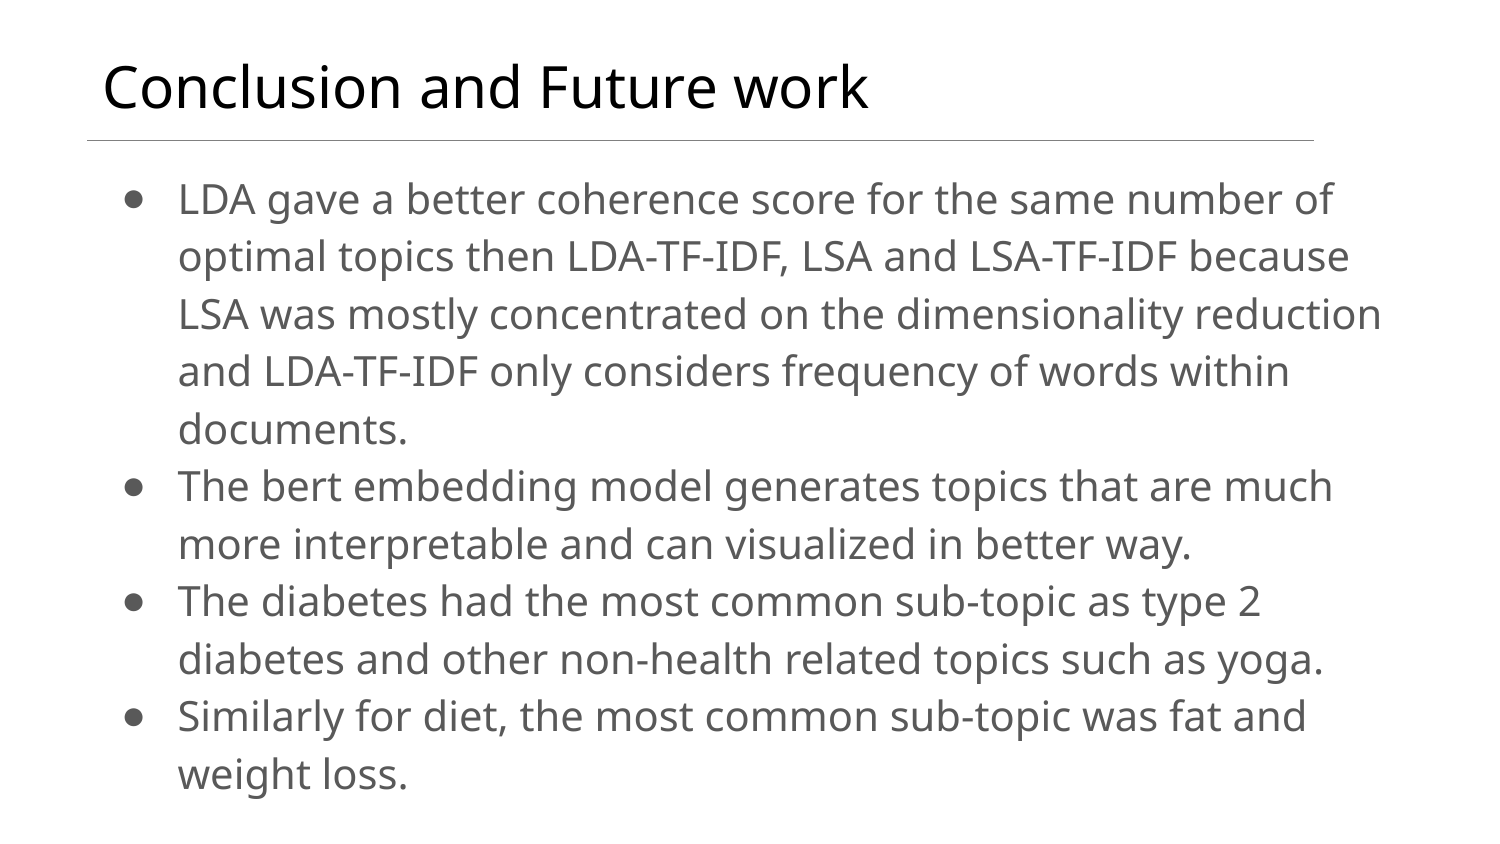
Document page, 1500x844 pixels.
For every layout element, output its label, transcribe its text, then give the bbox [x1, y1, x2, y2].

list LDA gave a better coherence score for the same number of optimal topics then LDA-TF-IDF, LSA and LSA-TF-IDF because LSA was mostly concentrated on the dimensionality reduction and LDA-TF-IDF only considers frequency of words within documents. The bert embedding model generates topics that are much more interpretable and can visualized in better way. The diabetes had the most common sub-topic as type 2 diabetes and other non-health related topics such as yoga. Similarly for diet, the most common sub-topic was fat and weight loss. [87, 150, 1425, 758]
title Conclusion and Future work [87, 35, 1449, 130]
